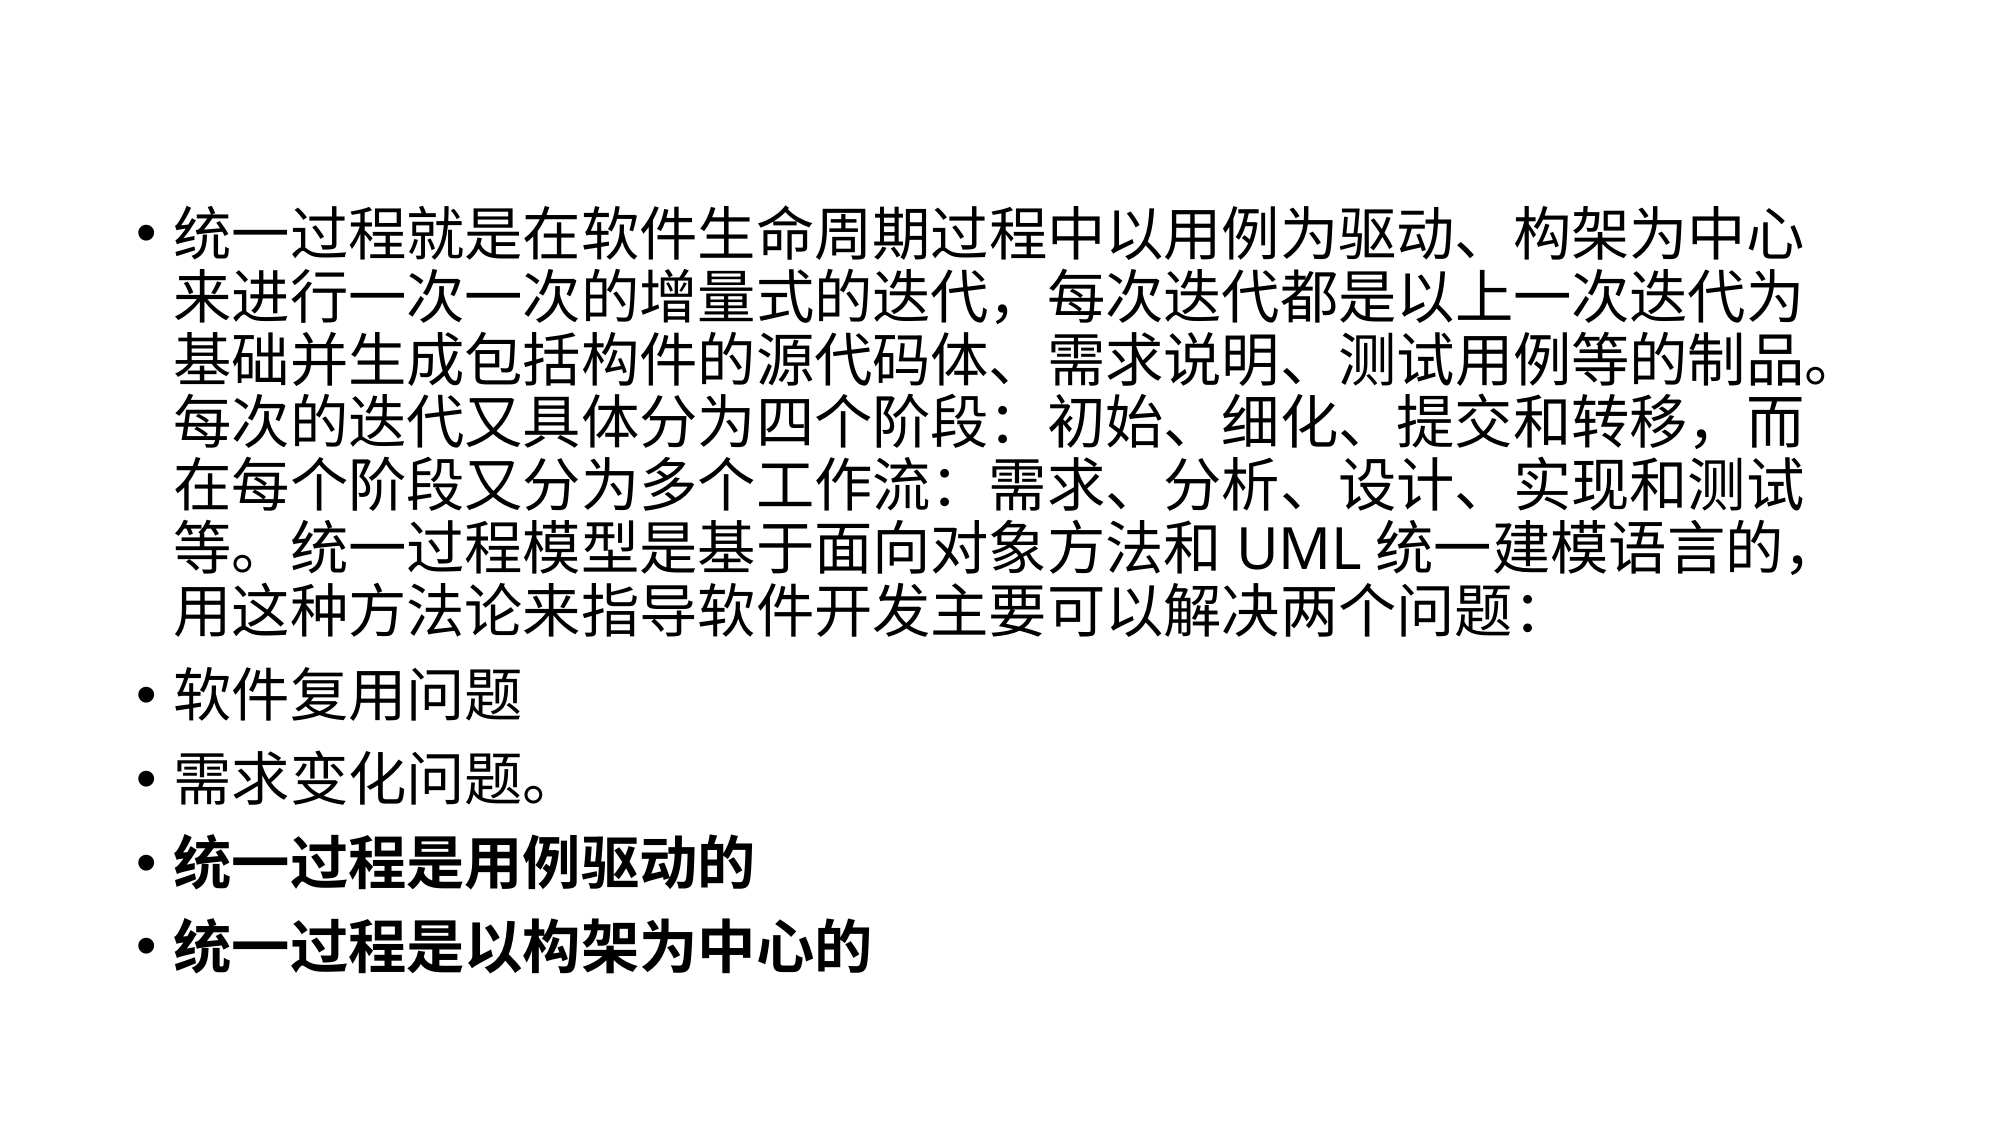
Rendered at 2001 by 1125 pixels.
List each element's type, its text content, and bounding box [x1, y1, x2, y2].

list 统一过程就是在软件生命周期过程中以用例为驱动、构架为中心来进行一次一次的增量式的迭代，每次迭代都是以上一次迭代为基础并生成包括构件的源代码体、需求说明、测试用例等的制品。每次的迭代又具体分为四个阶段：初始、细化、提交和转移，而在每个阶段又分为多个工作流：需求、分析、设计、实现和测试等。统一过程模型是基于面向对象方法和UML统一建模语言的，用这种方法论来指导软件开发主要可以解决两个问题： 软件复用问题 需求变化问题。 统一过程是用例驱动的 统一过程是以构架为中心的 [121, 197, 1846, 912]
